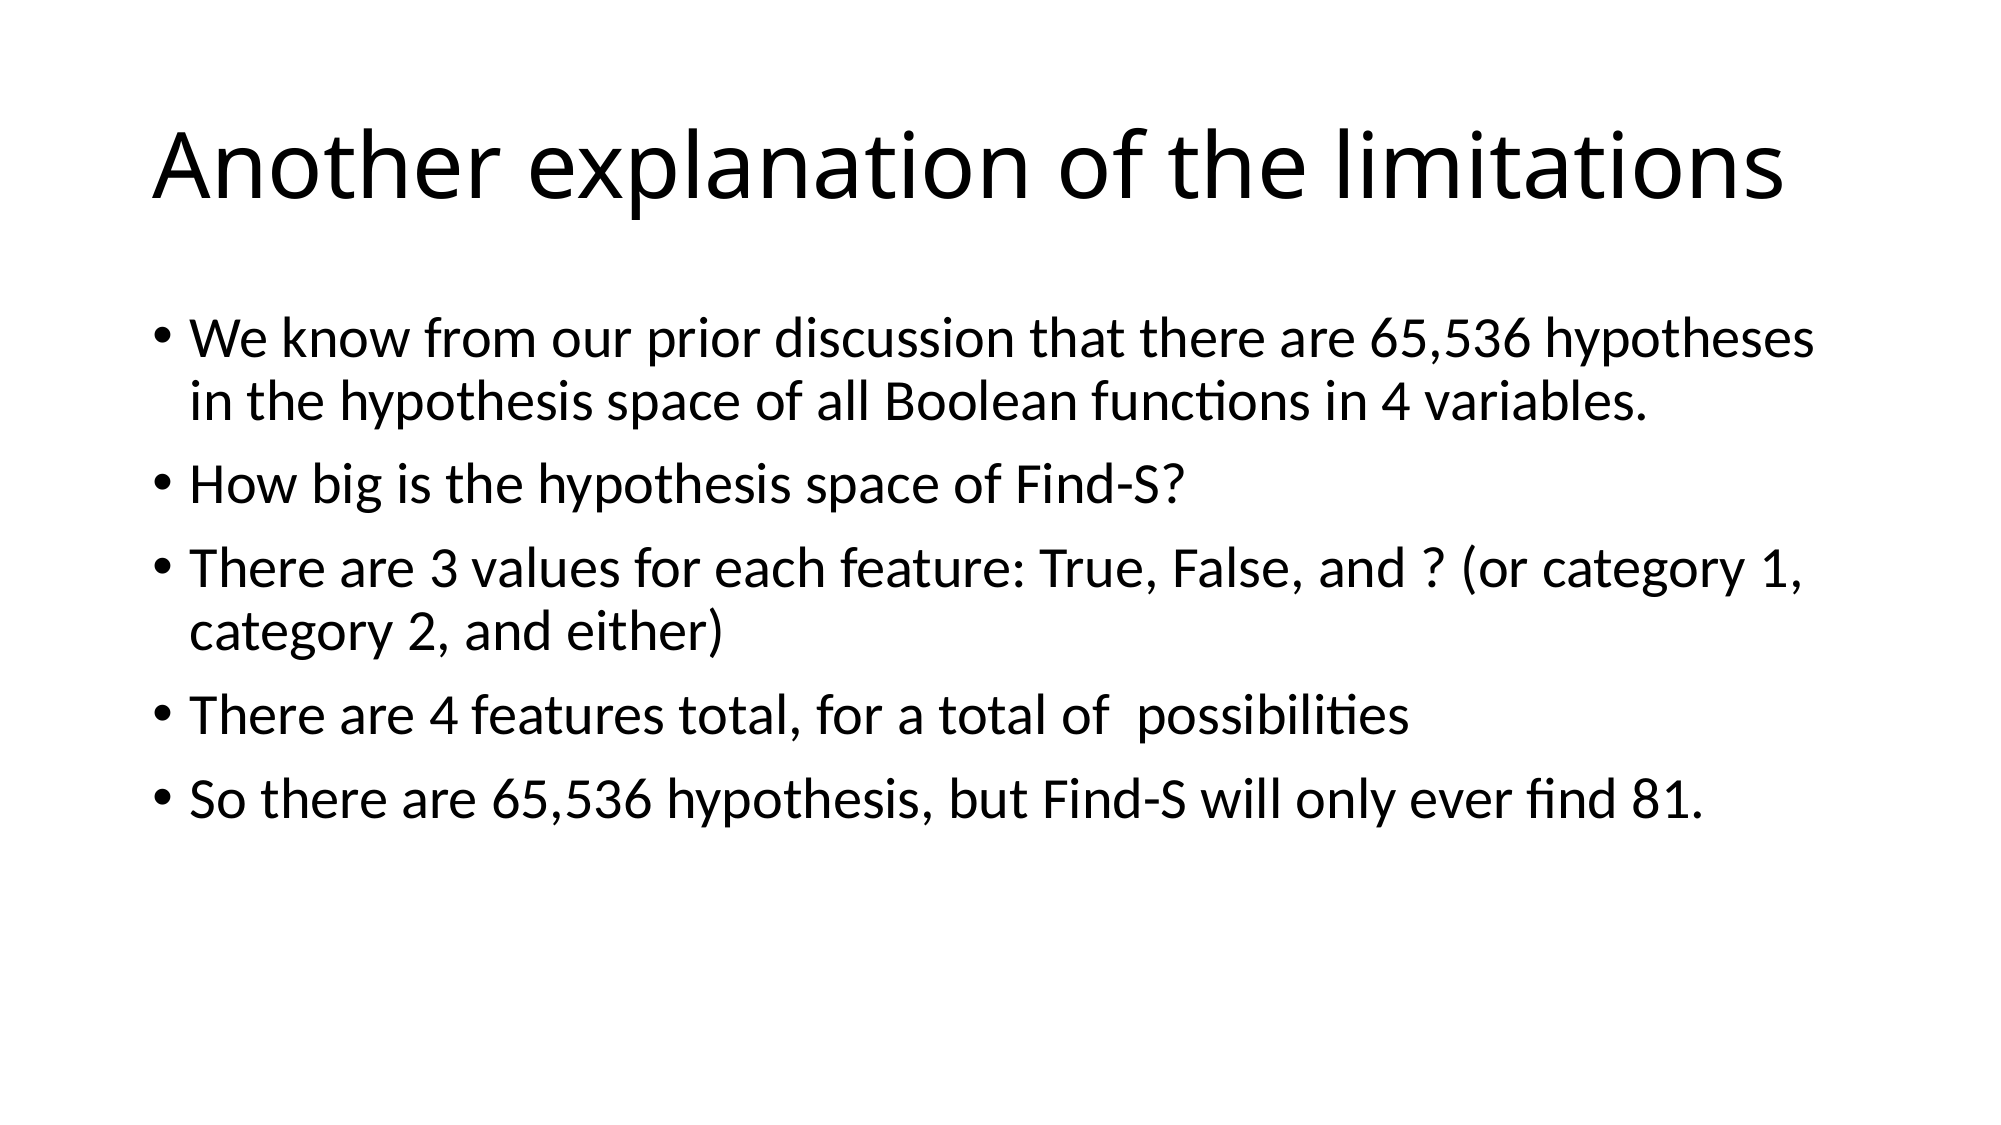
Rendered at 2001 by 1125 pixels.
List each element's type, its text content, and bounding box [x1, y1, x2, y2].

title Another explanation of the limitations [137, 59, 1863, 278]
